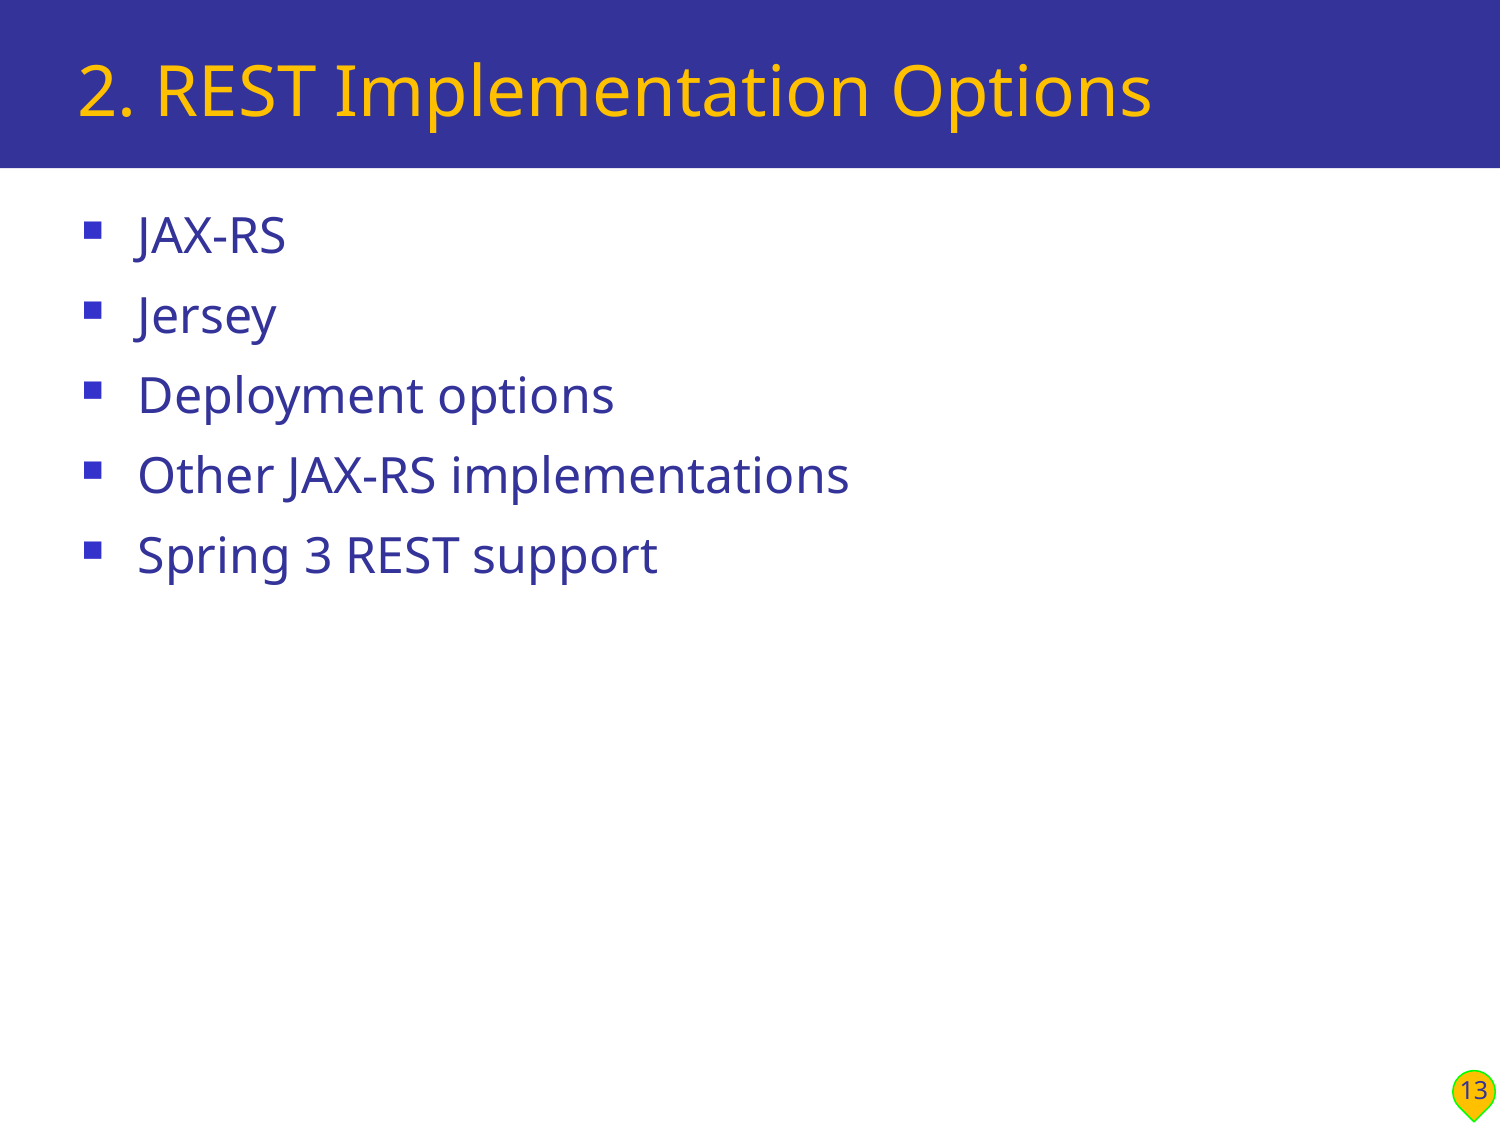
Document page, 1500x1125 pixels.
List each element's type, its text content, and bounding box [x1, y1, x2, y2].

footer 13 [1430, 1040, 1500, 1117]
title 2. REST Implementation Options [62, 24, 1465, 139]
list JAX-RS Jersey Deployment options Other JAX-RS implementations Spring 3 REST support [66, 196, 1459, 1006]
